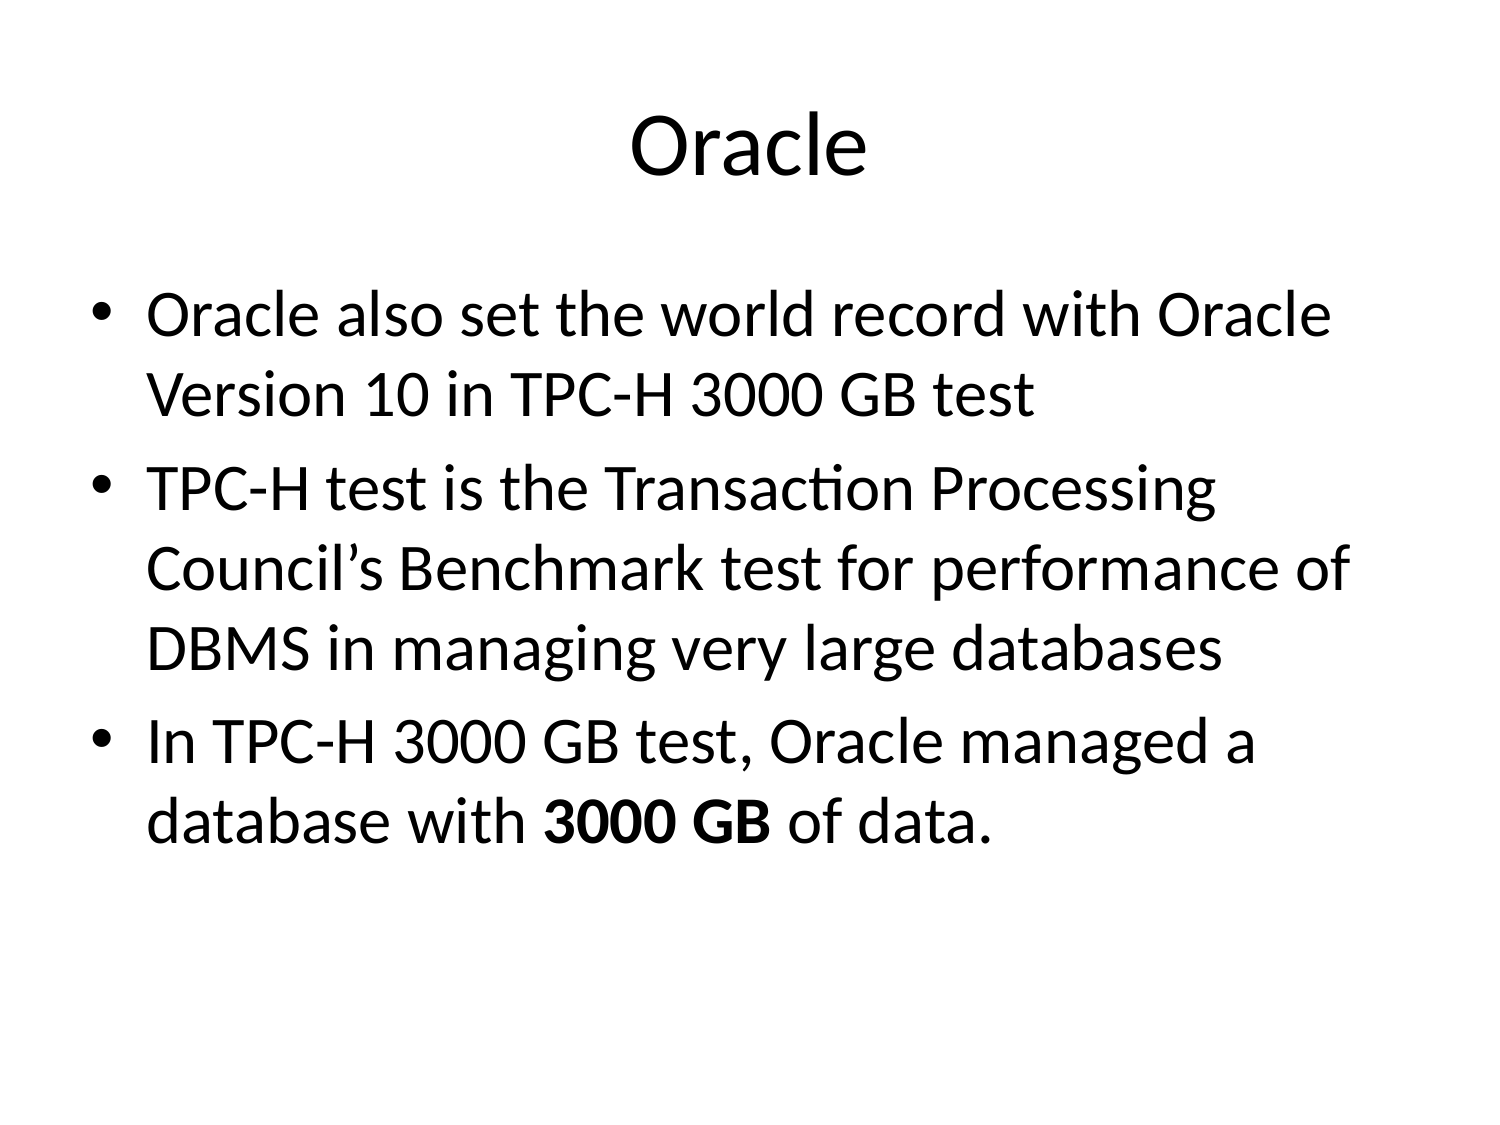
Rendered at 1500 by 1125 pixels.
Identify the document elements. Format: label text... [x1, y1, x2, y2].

list Oracle also set the world record with Oracle Version 10 in TPC-H 3000 GB test TPC-H test is the Transaction Processing Council’s Benchmark test for performance of DBMS in managing very large databases In TPC-H 3000 GB test, Oracle managed a database with 3000 GB of data. [75, 262, 1425, 1005]
title Oracle [75, 45, 1425, 233]
